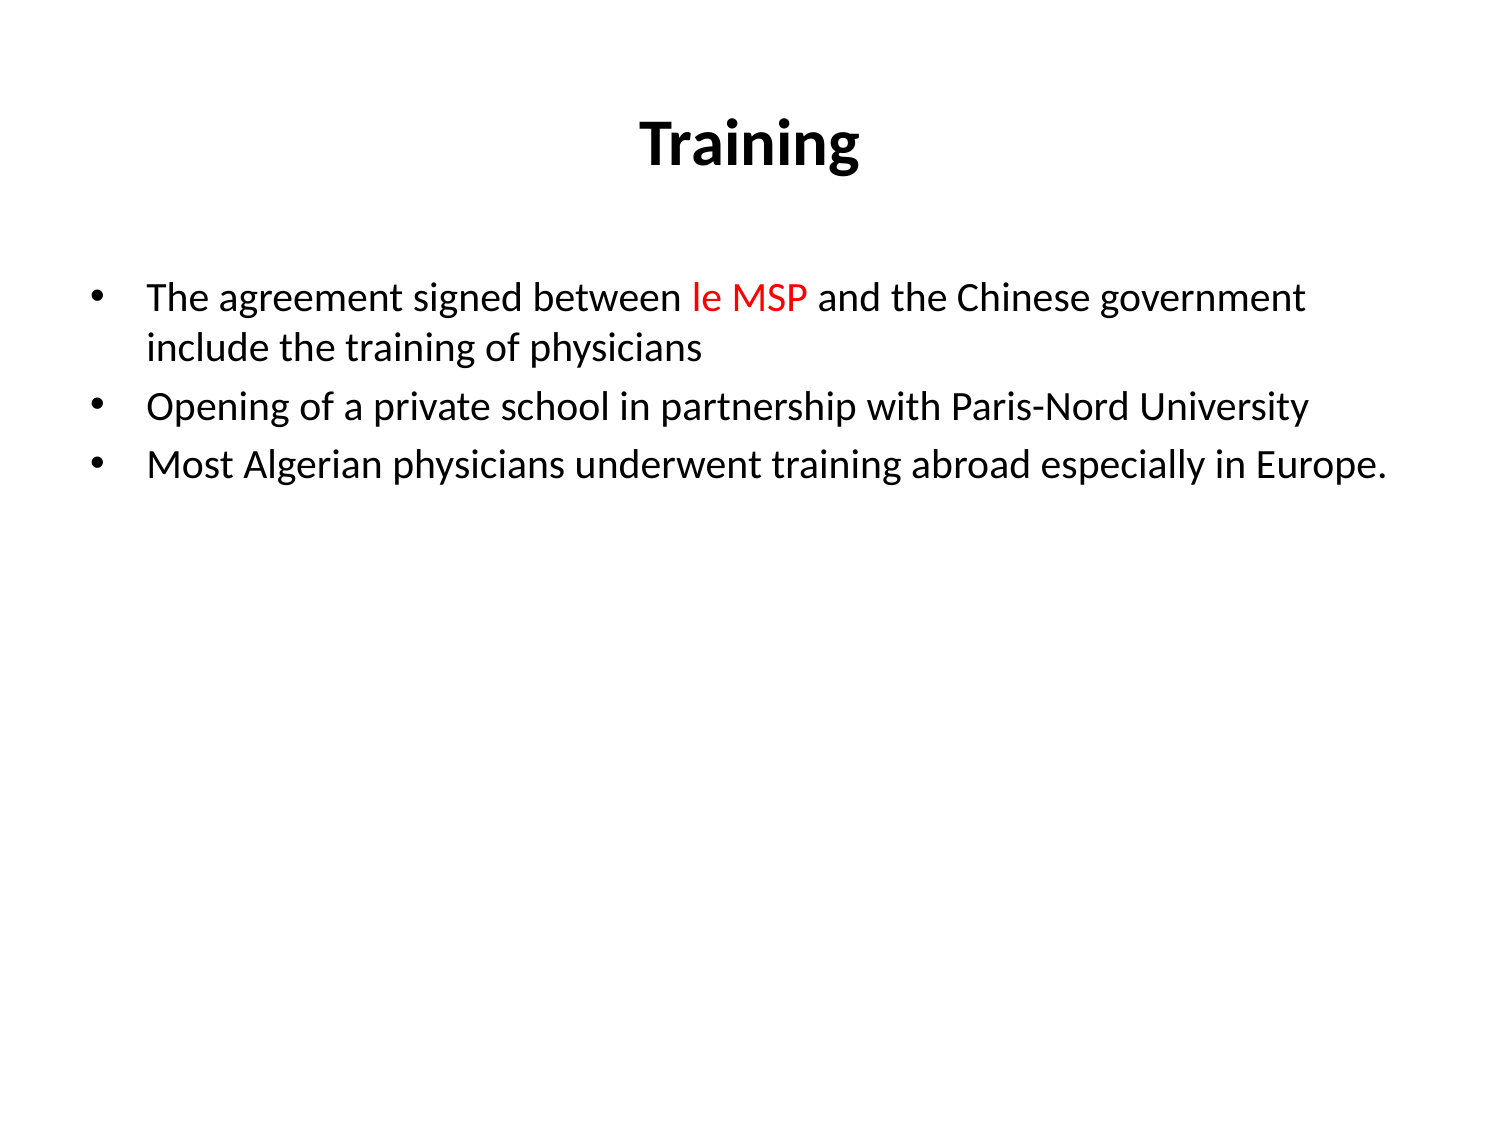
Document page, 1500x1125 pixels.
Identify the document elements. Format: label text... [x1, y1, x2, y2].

list The agreement signed between le MSP and the Chinese government include the training of physicians Opening of a private school in partnership with Paris-Nord University Most Algerian physicians underwent training abroad especially in Europe. [74, 262, 1426, 1006]
title Training [74, 44, 1426, 233]
